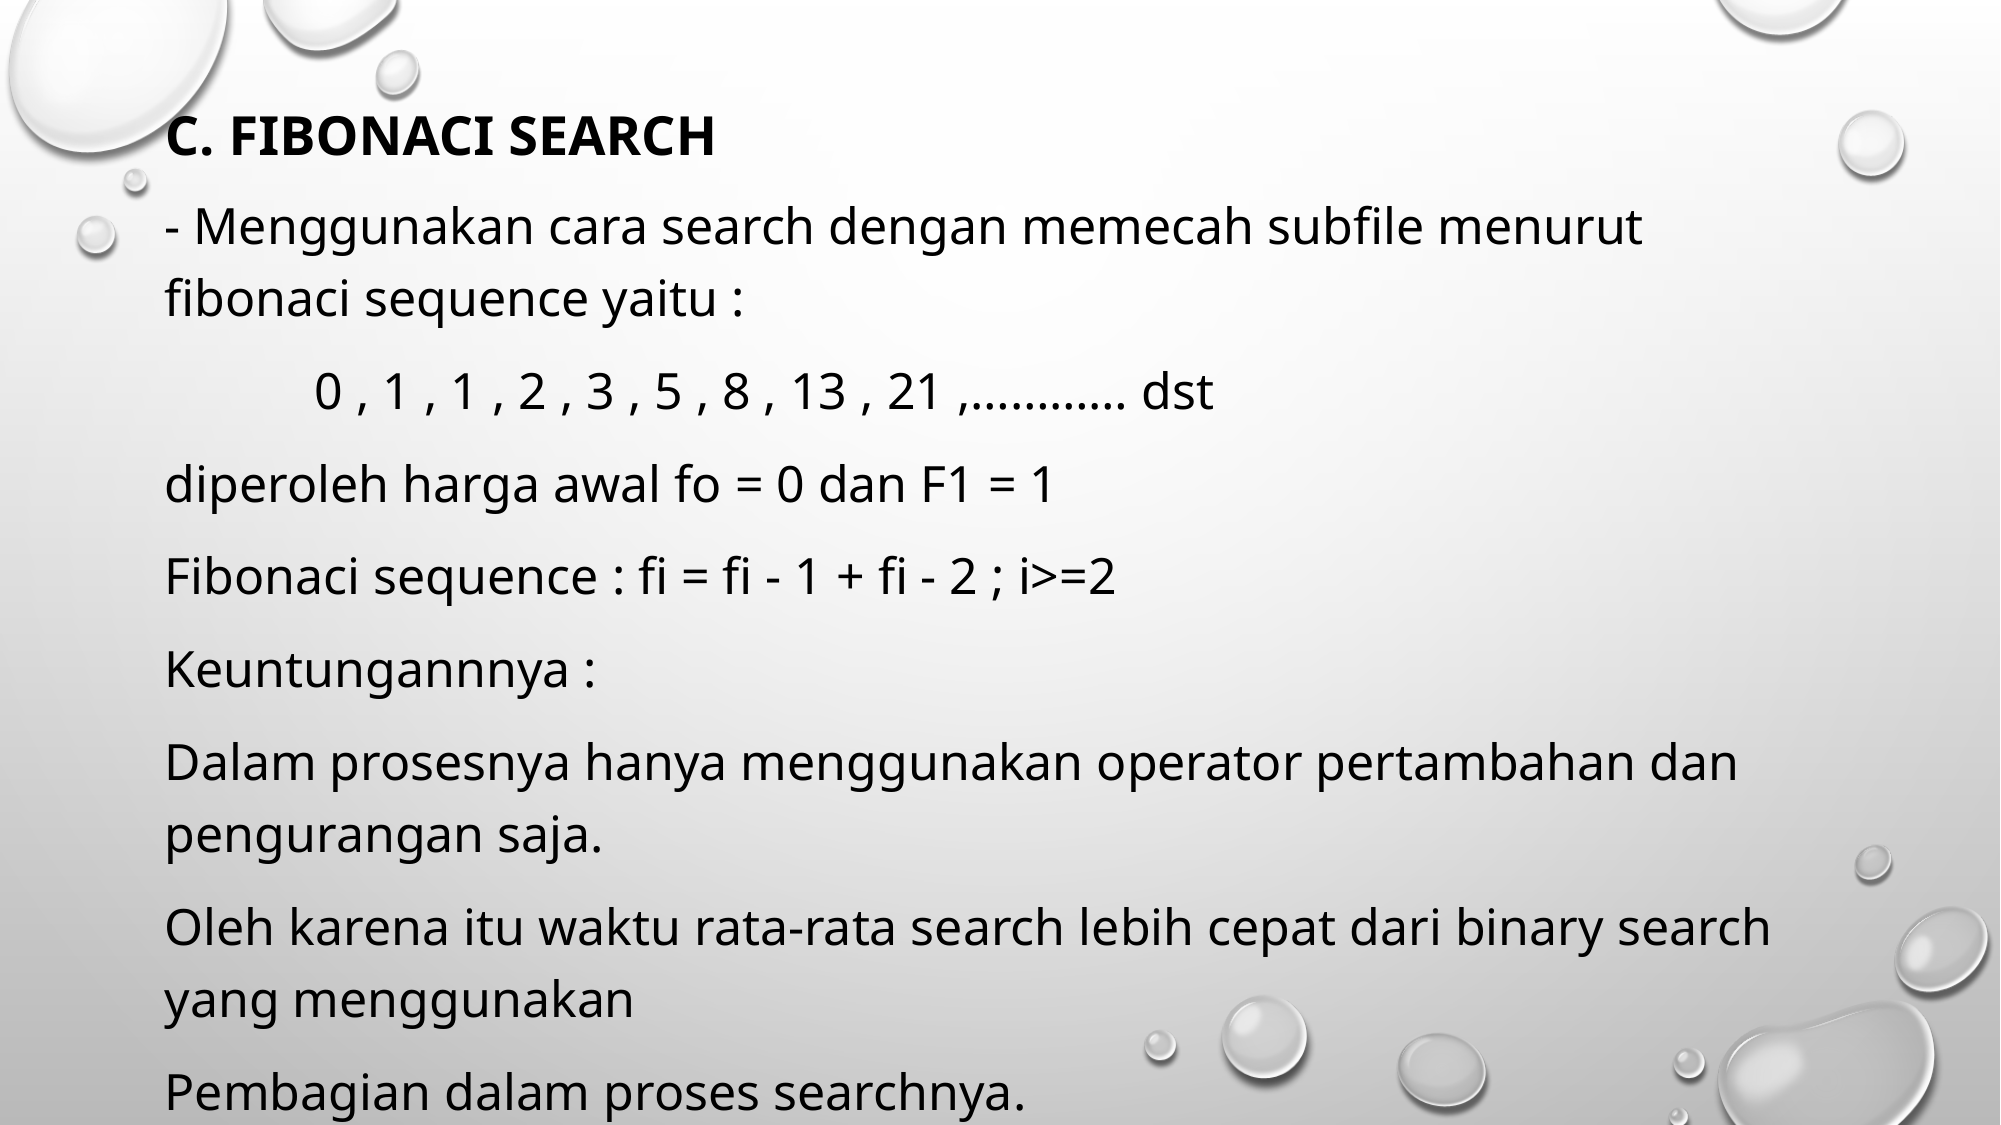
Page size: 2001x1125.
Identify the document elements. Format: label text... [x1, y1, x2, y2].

picture [0, 0, 2000, 1125]
title c. Fibonaci Search [149, 101, 1851, 175]
list - Menggunakan cara search dengan memecah subfile menurut fibonaci sequence yaitu : 0 , 1 , 1 , 2 , 3 , 5 , 8 , 13 , 21 ,………… dst diperoleh harga awal fo = 0 dan F1 = 1 Fibonaci sequence : fi = fi - 1 + fi - 2 ; i>=2 Keuntungannnya : Dalam prosesnya hanya menggunakan operator pertambahan dan pengurangan saja. Oleh karena itu waktu rata-rata search lebih cepat dari binary search yang menggunakan Pembagian dalam proses searchnya. [149, 174, 1850, 950]
